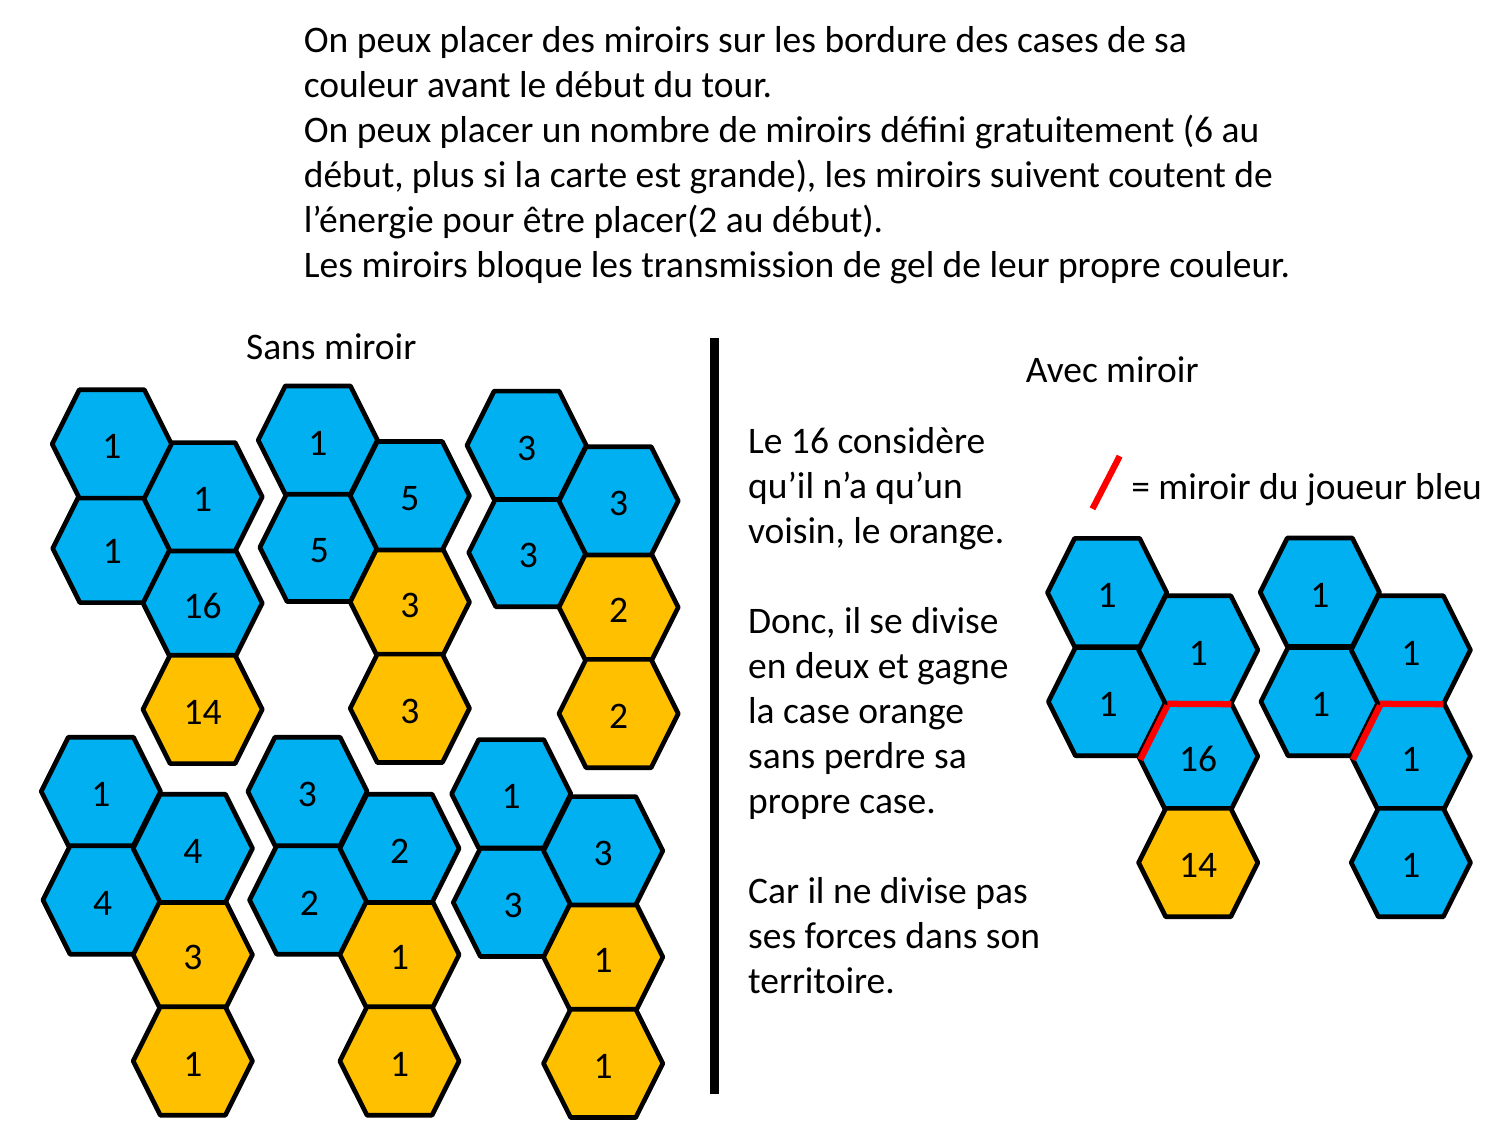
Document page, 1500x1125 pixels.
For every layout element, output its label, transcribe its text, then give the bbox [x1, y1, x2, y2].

text_box 1 [1354, 704, 1473, 809]
text_box Avec miroir [1011, 338, 1214, 398]
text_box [51, 389, 253, 735]
text_box 1 [1349, 593, 1473, 705]
text_box 1 [1349, 806, 1473, 919]
text_box 14 [1136, 806, 1260, 919]
text_box 16 [1142, 703, 1260, 809]
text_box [1092, 455, 1120, 510]
text_box 1 [1259, 648, 1374, 758]
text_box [466, 390, 679, 768]
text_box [40, 737, 245, 1116]
text_box 1 [1056, 648, 1162, 758]
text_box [1352, 705, 1381, 760]
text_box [462, 739, 664, 1118]
text_box Sans miroir [231, 314, 432, 375]
text_box = miroir du joueur bleu [1120, 454, 1498, 515]
text_box 1 [1136, 593, 1260, 706]
text_box 1 [1056, 536, 1169, 649]
text_box On peux placer des miroirs sur les bordure des cases de sa couleur avant le début du tour. On peux placer un nombre de miroirs défini gratuitement (6 au début, plus si la carte est grande), les miroirs suivent coutent de l’énergie pour être placer(2 au début). Les miroirs bloque les transmission de gel de leur propre couleur. [289, 7, 1317, 337]
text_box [257, 385, 470, 736]
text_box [1140, 705, 1168, 760]
text_box 1 [1258, 535, 1382, 649]
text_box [247, 737, 460, 1116]
text_box Le 16 considère qu’il n’a qu’un voisin, le orange. Donc, il se divise en deux et gagne la case orange sans perdre sa propre case. Car il ne divise pas ses forces dans son territoire. [733, 408, 1056, 1054]
